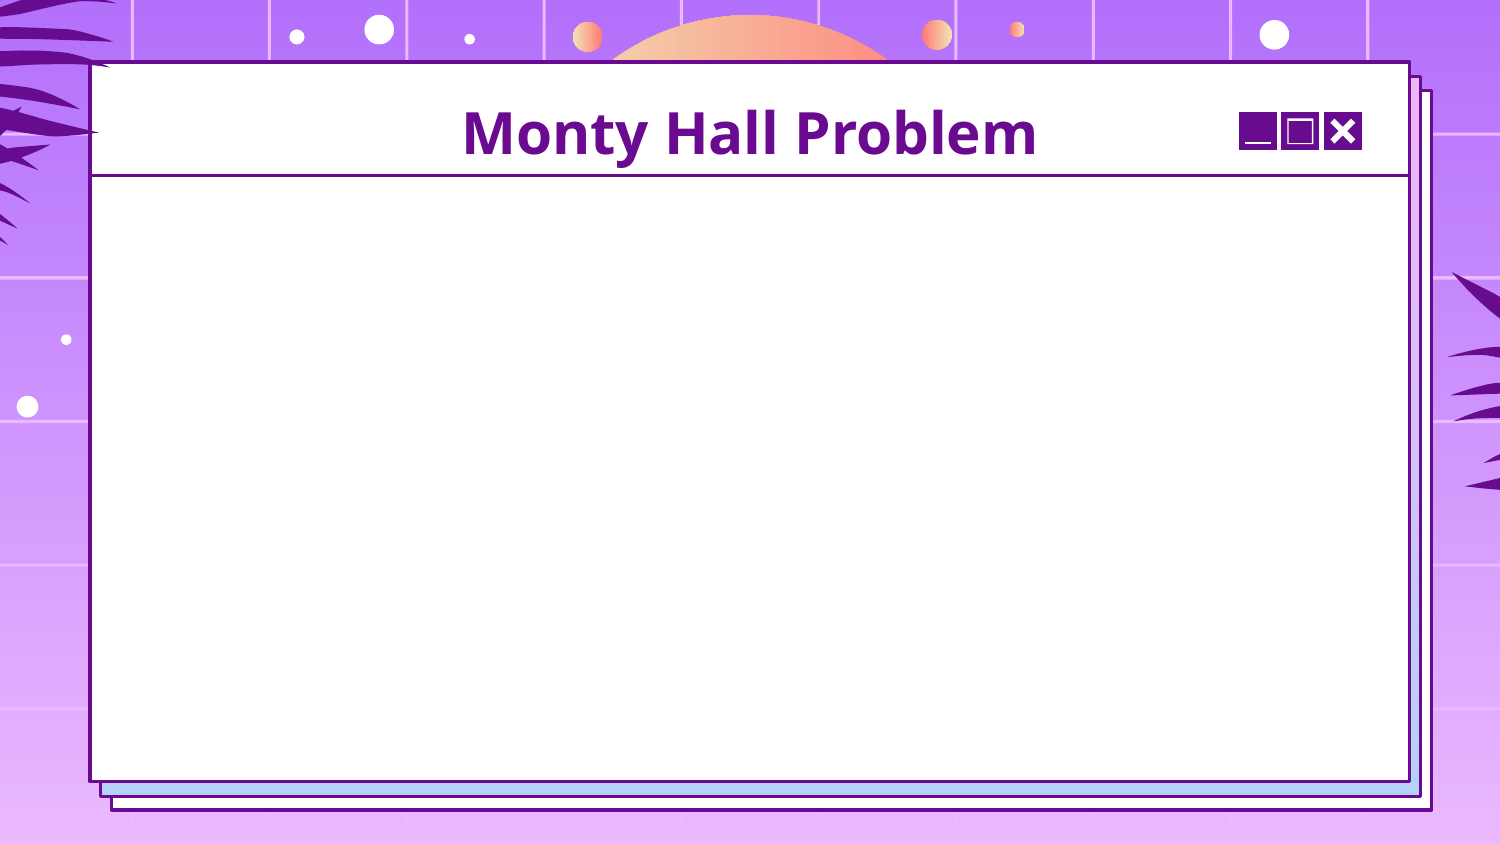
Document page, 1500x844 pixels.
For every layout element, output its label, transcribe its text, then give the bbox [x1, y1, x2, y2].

title Monty Hall Problem [90, 90, 1410, 173]
